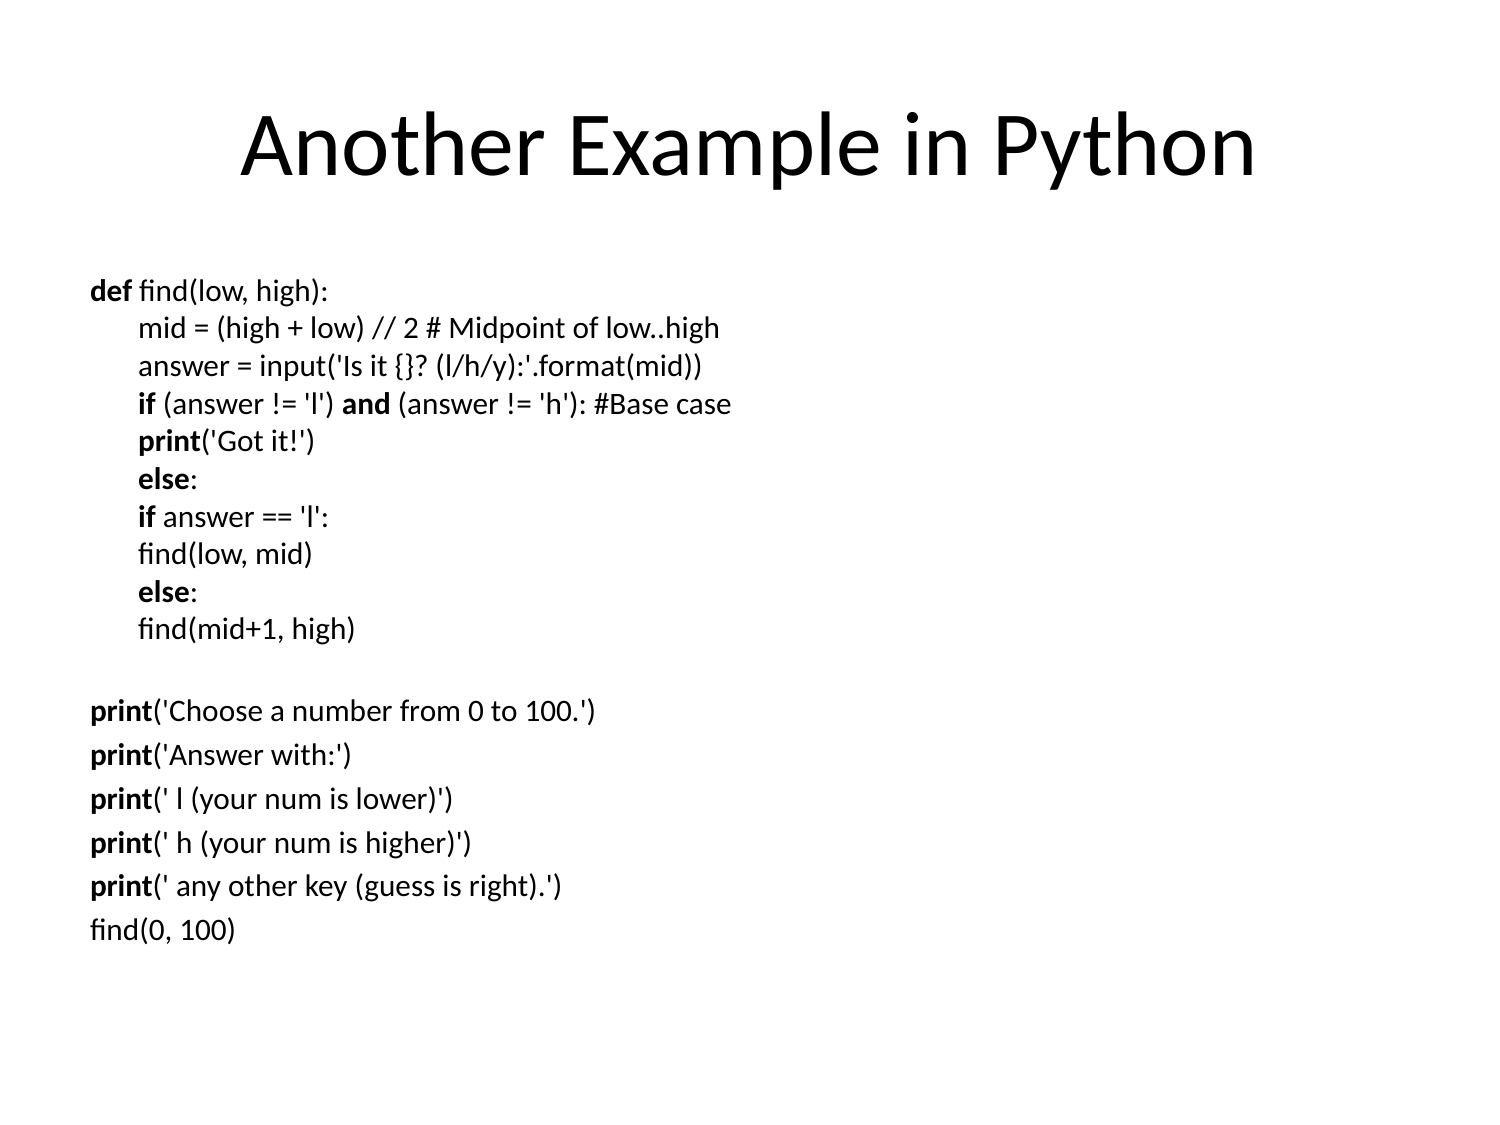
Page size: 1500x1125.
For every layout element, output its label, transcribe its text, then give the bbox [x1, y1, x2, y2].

title Another Example in Python [75, 45, 1425, 233]
list def find(low, high): mid = (high + low) // 2 # Midpoint of low..high answer = input('Is it {}? (l/h/y):'.format(mid)) if (answer != 'l') and (answer != 'h'): #Base case print('Got it!') else: if answer == 'l': find(low, mid) else: find(mid+1, high) print('Choose a number from 0 to 100.') print('Answer with:') print(' l (your num is lower)') print(' h (your num is higher)') print(' any other key (guess is right).') find(0, 100) [75, 262, 1425, 1005]
